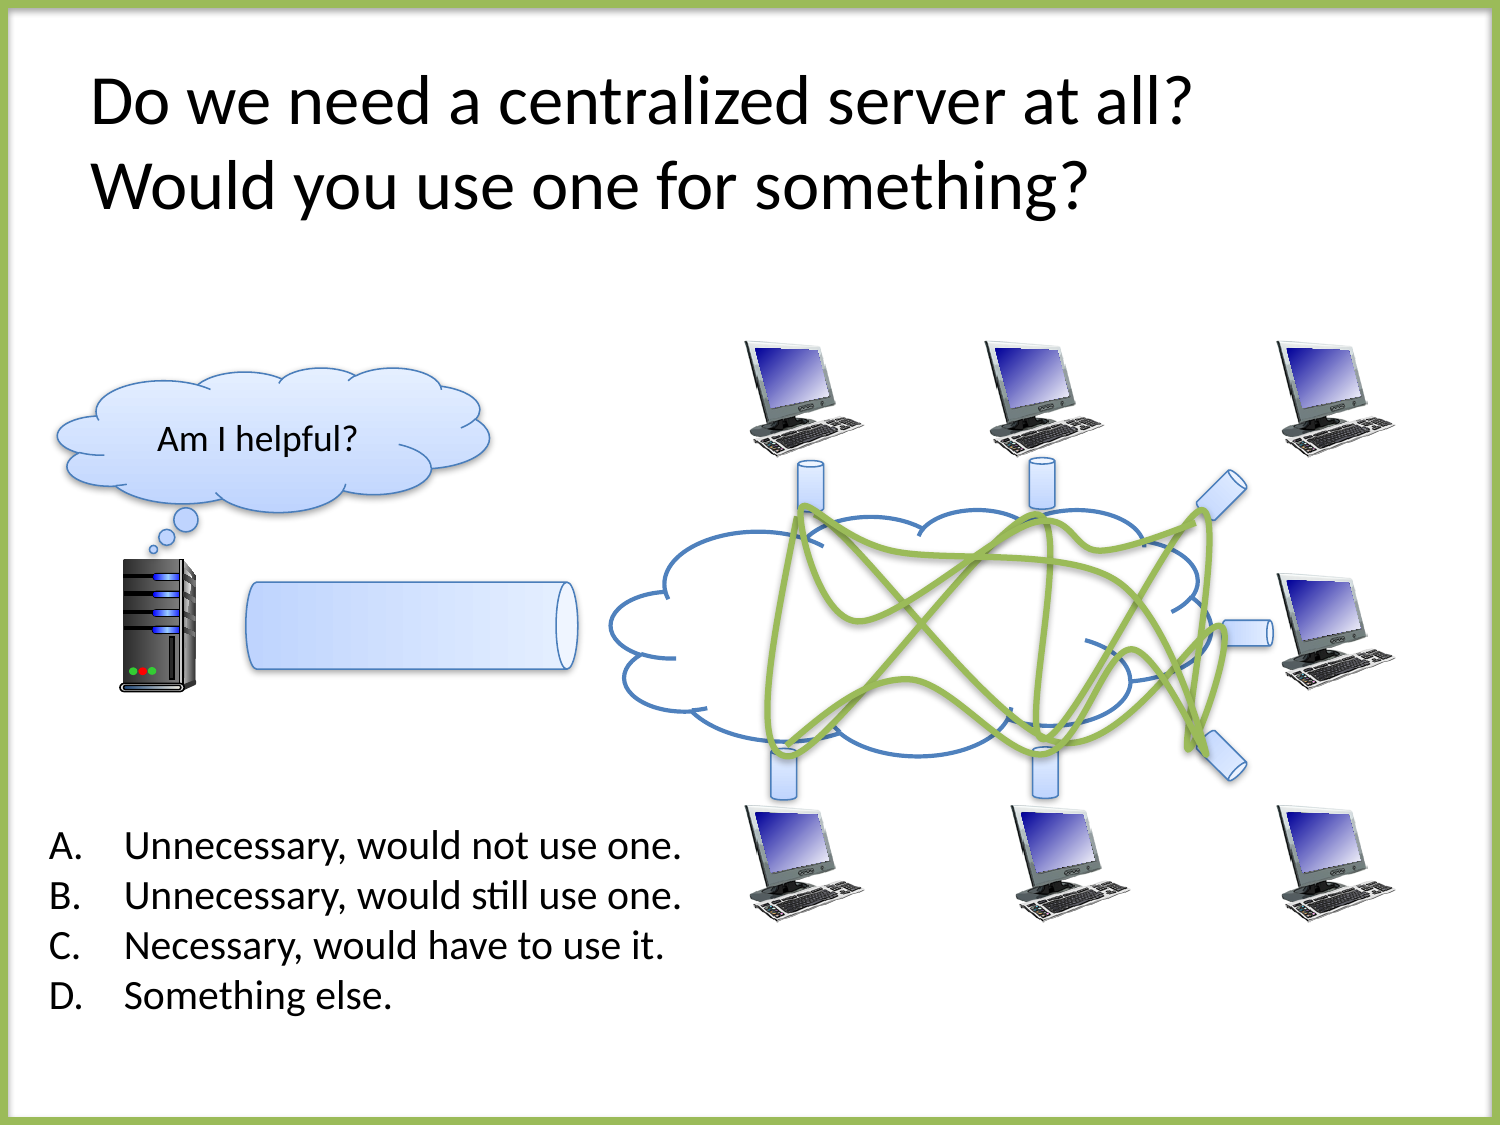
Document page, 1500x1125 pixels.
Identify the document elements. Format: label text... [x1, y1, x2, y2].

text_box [1007, 799, 1160, 931]
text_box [741, 799, 894, 931]
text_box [741, 335, 894, 467]
text_box Am I helpful? [173, 506, 199, 533]
text_box Unnecessary, would not use one. Unnecessary, would still use one. Necessary, would have to use it. Something else. [34, 810, 715, 1026]
text_box Am I helpful? [157, 528, 176, 547]
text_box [981, 335, 1134, 467]
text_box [1272, 567, 1426, 699]
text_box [1272, 799, 1426, 931]
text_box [1272, 335, 1426, 467]
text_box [119, 559, 197, 692]
text_box Am I helpful? [56, 367, 491, 514]
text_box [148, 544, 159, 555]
text_box [0, 0, 1500, 1125]
